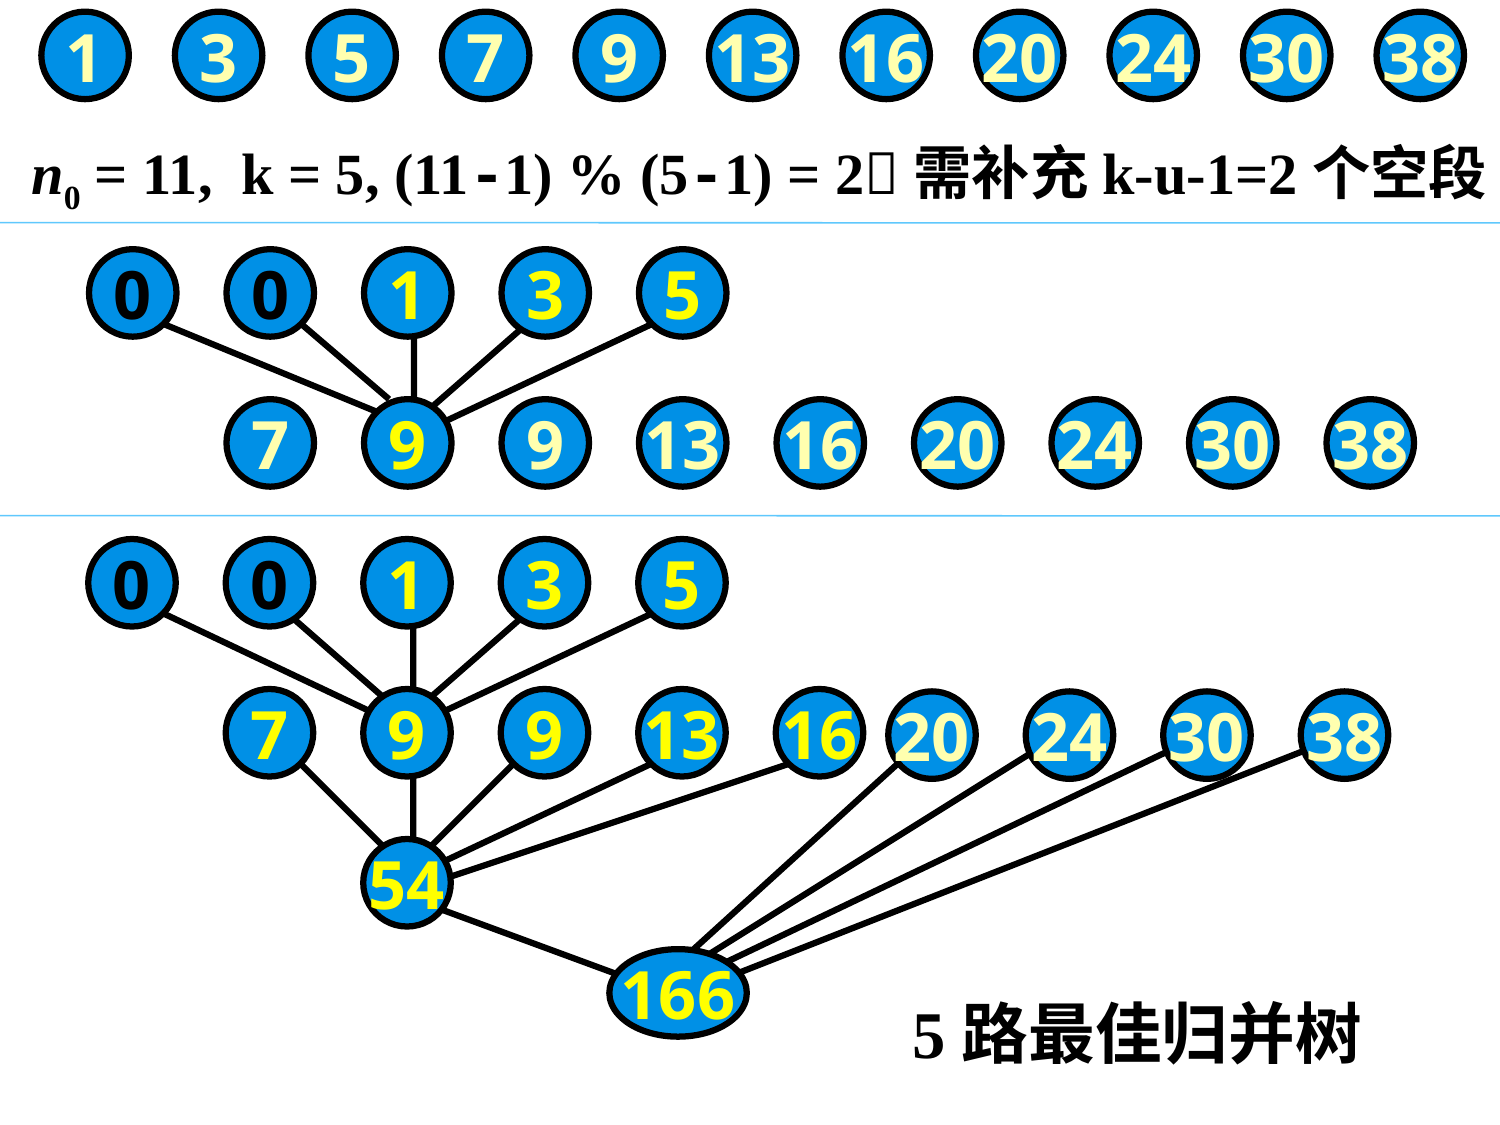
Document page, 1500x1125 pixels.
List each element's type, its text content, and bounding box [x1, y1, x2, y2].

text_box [41, 11, 1465, 100]
text_box n0 = 11, k = 5, (11-1) % (5-1) = 2需补充k-u-1=2个空段 [16, 128, 1500, 222]
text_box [421, 936, 1337, 1037]
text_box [88, 248, 1415, 487]
text_box 5路最佳归并树 [897, 984, 1377, 1079]
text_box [0, 515, 1500, 927]
